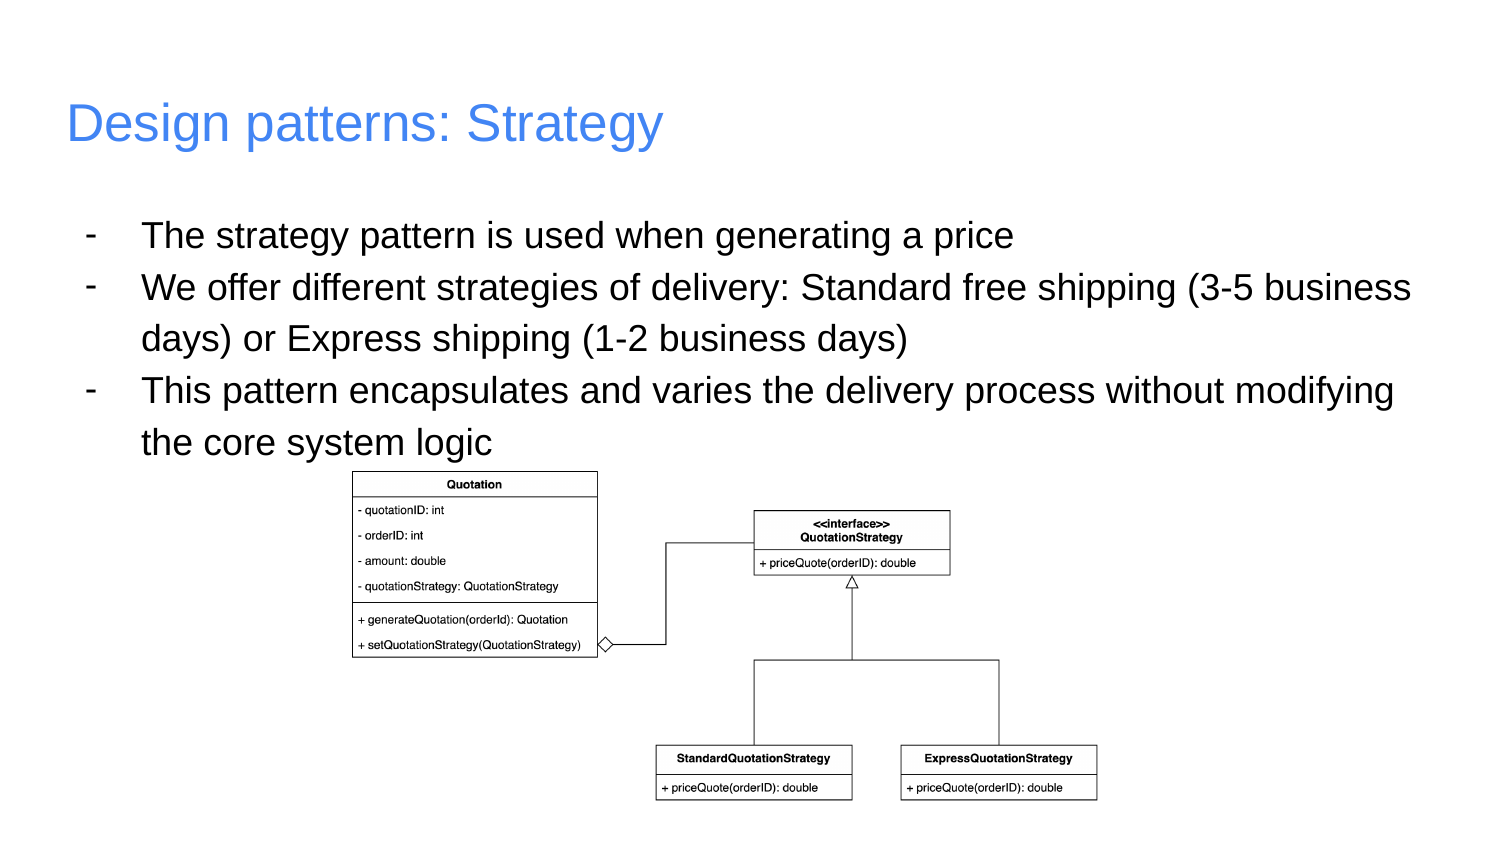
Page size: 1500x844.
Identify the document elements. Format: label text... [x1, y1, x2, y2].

picture [341, 461, 1109, 814]
list The strategy pattern is used when generating a price We offer different strategies of delivery: Standard free shipping (3-5 business days) or Express shipping (1-2 business days) This pattern encapsulates and varies the delivery process without modifying the core system logic [51, 189, 1449, 750]
title Design patterns: Strategy [51, 72, 1449, 167]
